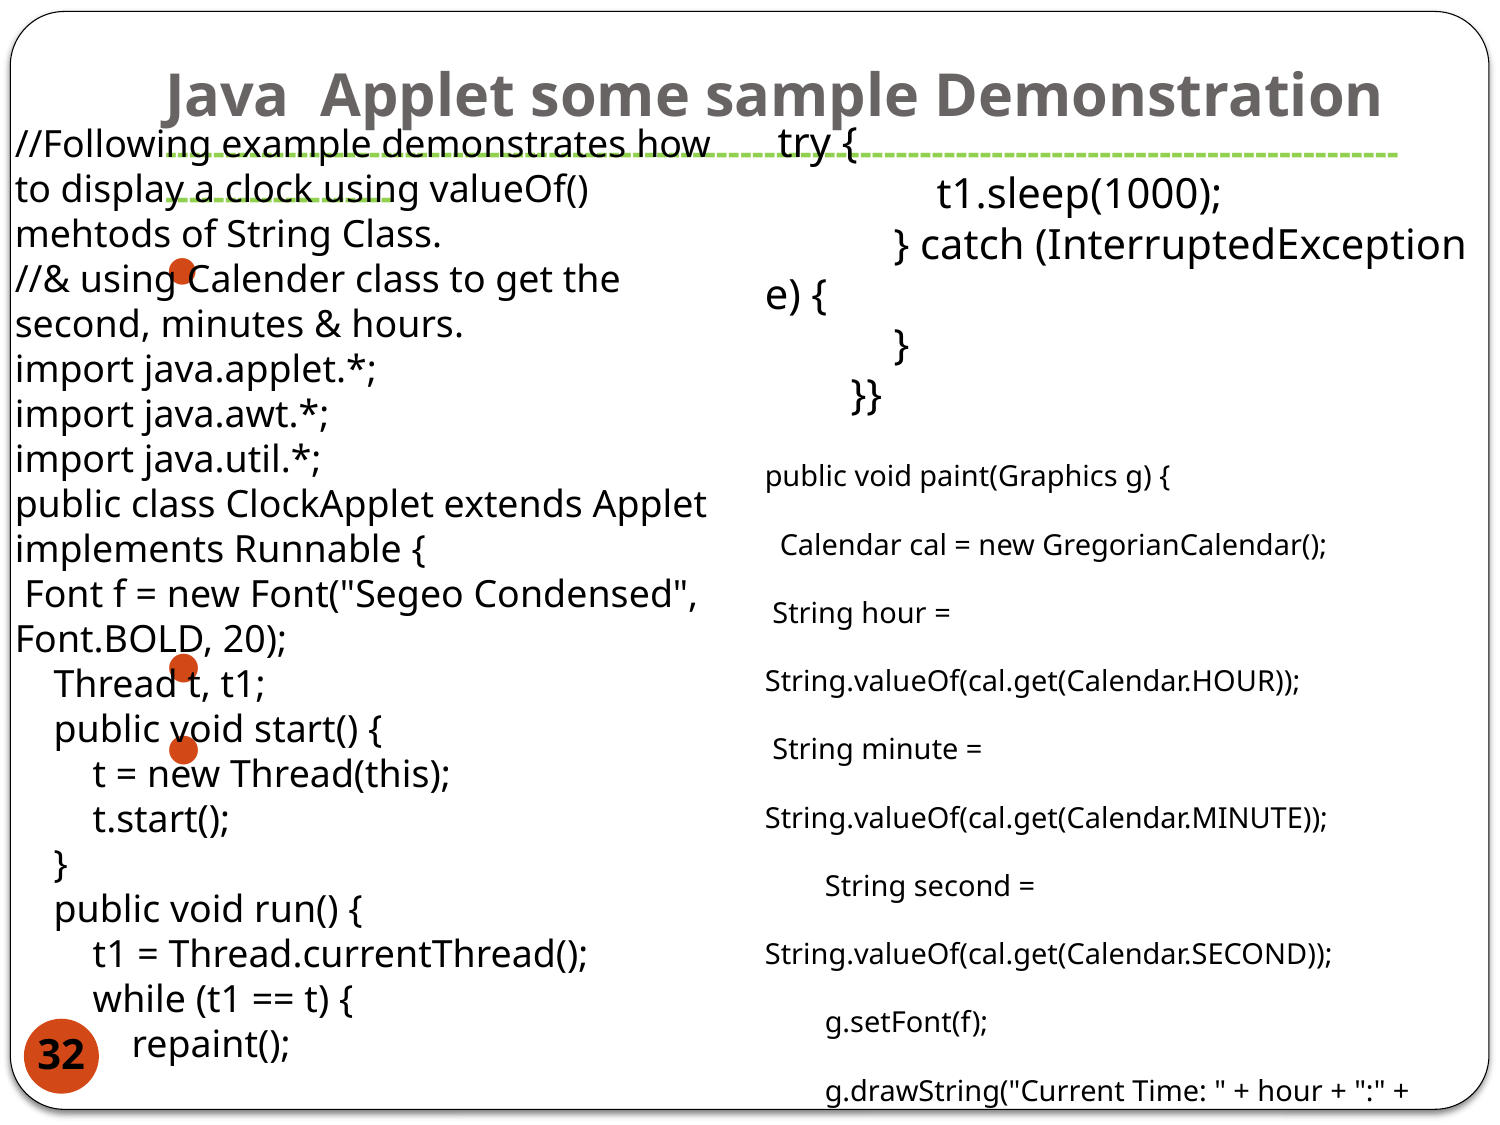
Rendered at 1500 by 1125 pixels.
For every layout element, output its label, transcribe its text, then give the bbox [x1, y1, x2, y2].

text_box try { t1.sleep(1000); } catch (InterruptedException e) { } }} public void paint(Graphics g) { Calendar cal = new GregorianCalendar(); String hour = String.valueOf(cal.get(Calendar.HOUR)); String minute = String.valueOf(cal.get(Calendar.MINUTE)); String second = String.valueOf(cal.get(Calendar.SECOND)); g.setFont(f); g.drawString("Current Time: " + hour + ":" + minute + ":" + second, 330, 25); showStatus("Displaying Current Time."); setForeground(Color.black); setBackground(Color.orange); setSize(600, 300); } } [749, 99, 1488, 1125]
title Java Applet some sample Demonstration -------------------------------------------------------------------------------------------------------------------------- [149, 44, 1426, 112]
text_box //Following example demonstrates how to display a clock using valueOf() mehtods of String Class. //& using Calender class to get the second, minutes & hours. import java.applet.*; import java.awt.*; import java.util.*; public class ClockApplet extends Applet implements Runnable { Font f = new Font("Segeo Condensed", Font.BOLD, 20); Thread t, t1; public void start() { t = new Thread(this); t.start(); } public void run() { t1 = Thread.currentThread(); while (t1 == t) { repaint(); [0, 112, 749, 1108]
